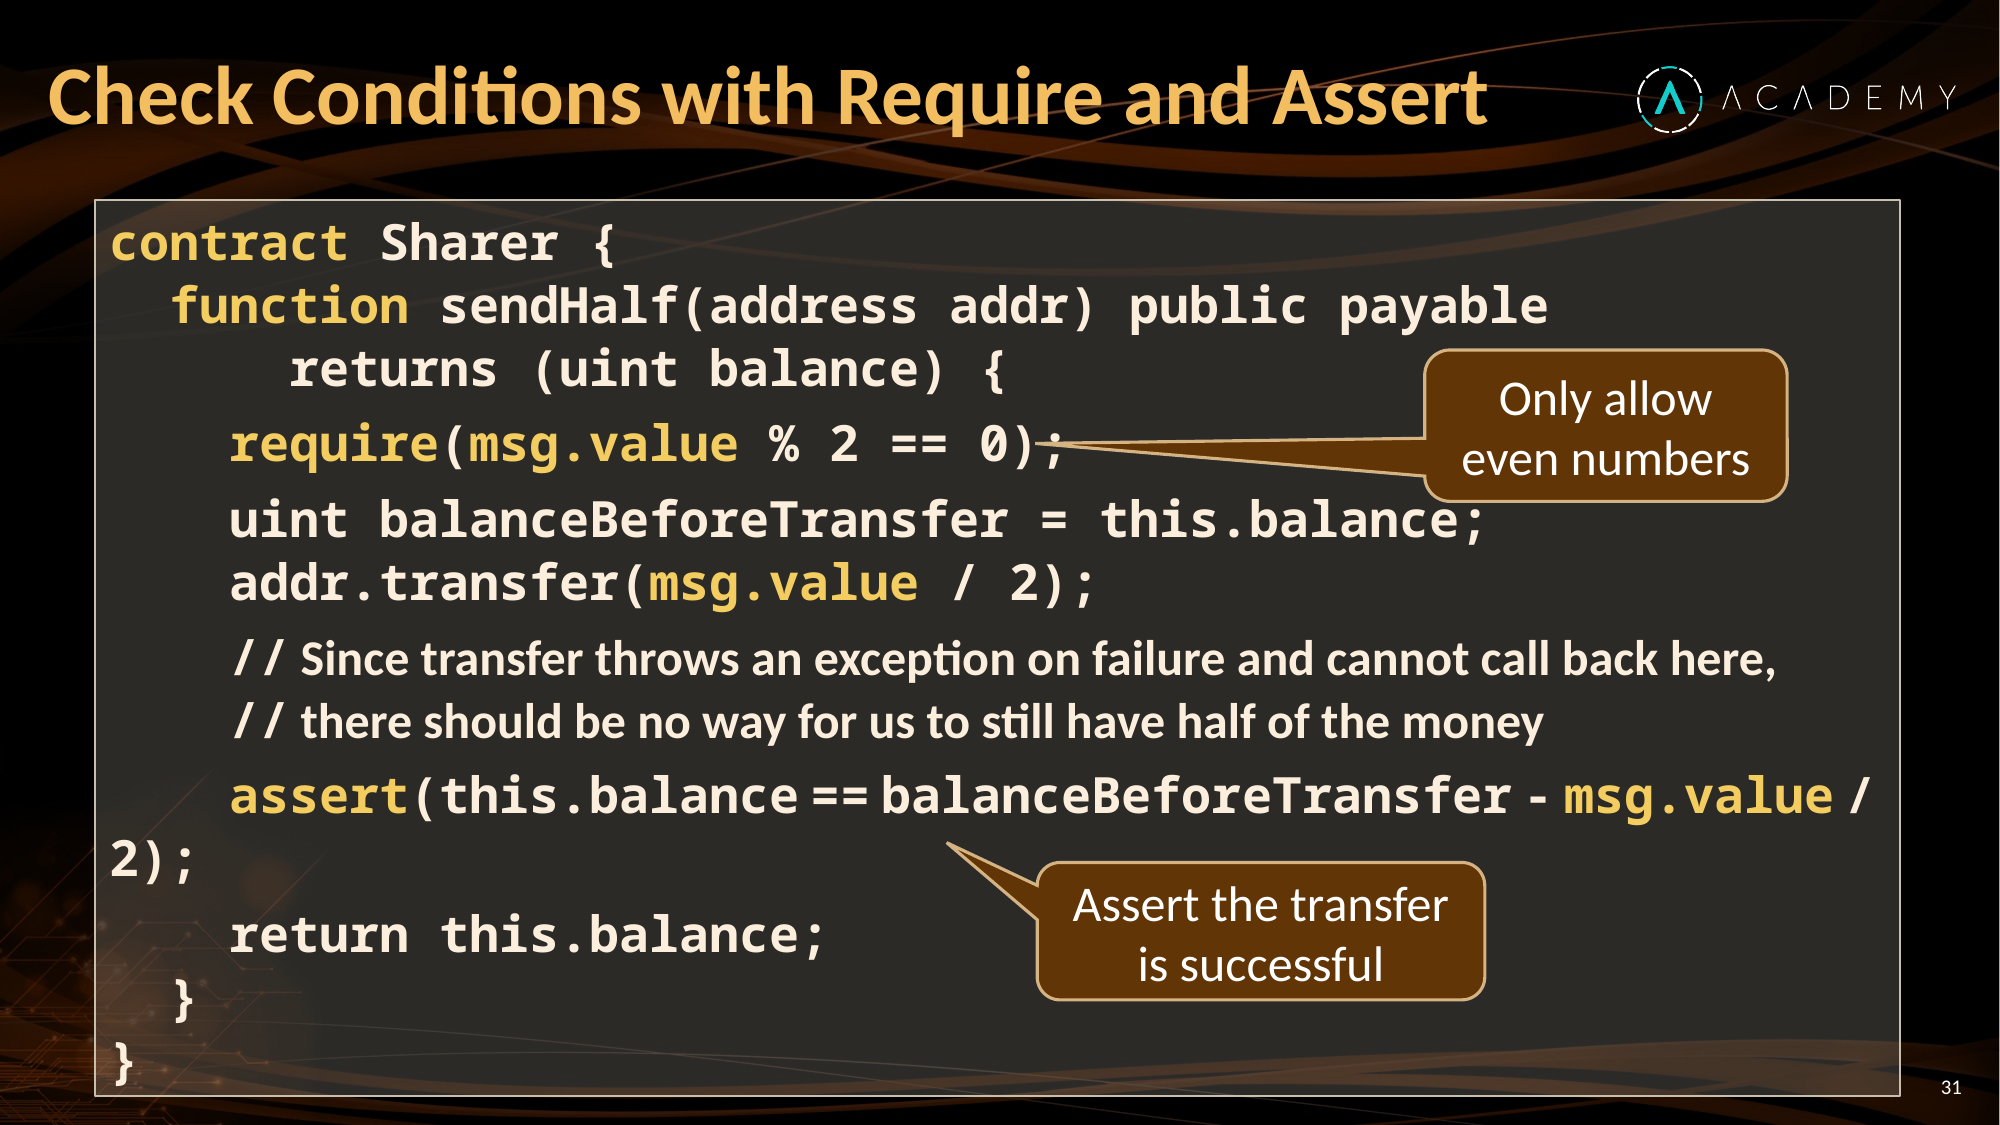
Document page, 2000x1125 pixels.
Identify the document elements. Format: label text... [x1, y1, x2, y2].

title Check Conditions with Require and Assert [30, 6, 1650, 189]
picture [0, 0, 2000, 1125]
text_box Only allow even numbers [1035, 348, 1789, 503]
slide_number 31 [1897, 1070, 1968, 1103]
text_box Assert the transfer is successful [946, 841, 1486, 1001]
text_box contract Sharer { function sendHalf(address addr) public payable returns (uint balance) { require(msg.value % 2 == 0); uint balanceBeforeTransfer = this.balance; addr.transfer(msg.value / 2); // Since transfer throws an exception on failure and cannot call back here, // there should be no way for us to still have half of the money assert(this.balance == balanceBeforeTransfer - msg.value / 2); return this.balance; } } [94, 199, 1900, 1096]
